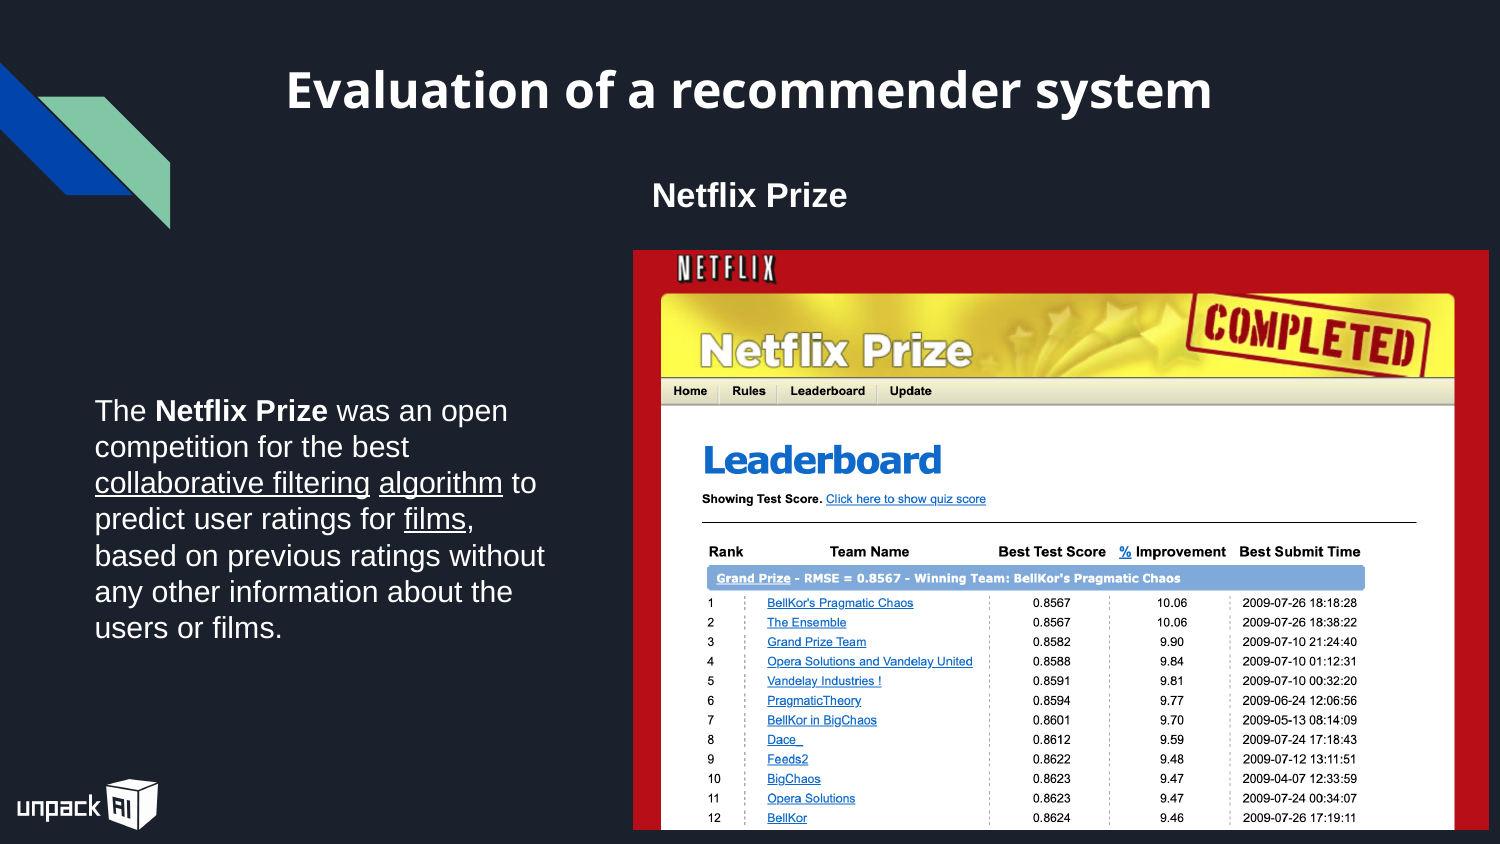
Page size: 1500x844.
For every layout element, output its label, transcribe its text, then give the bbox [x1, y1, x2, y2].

title Evaluation of a recommender system [58, 43, 1442, 141]
text_box The Netflix Prize was an open competition for the best collaborative filtering algorithm to predict user ratings for films, based on previous ratings without any other information about the users or films. [79, 375, 561, 660]
picture [632, 250, 1490, 830]
text_box Netflix Prize [503, 148, 996, 230]
picture [12, 779, 158, 830]
